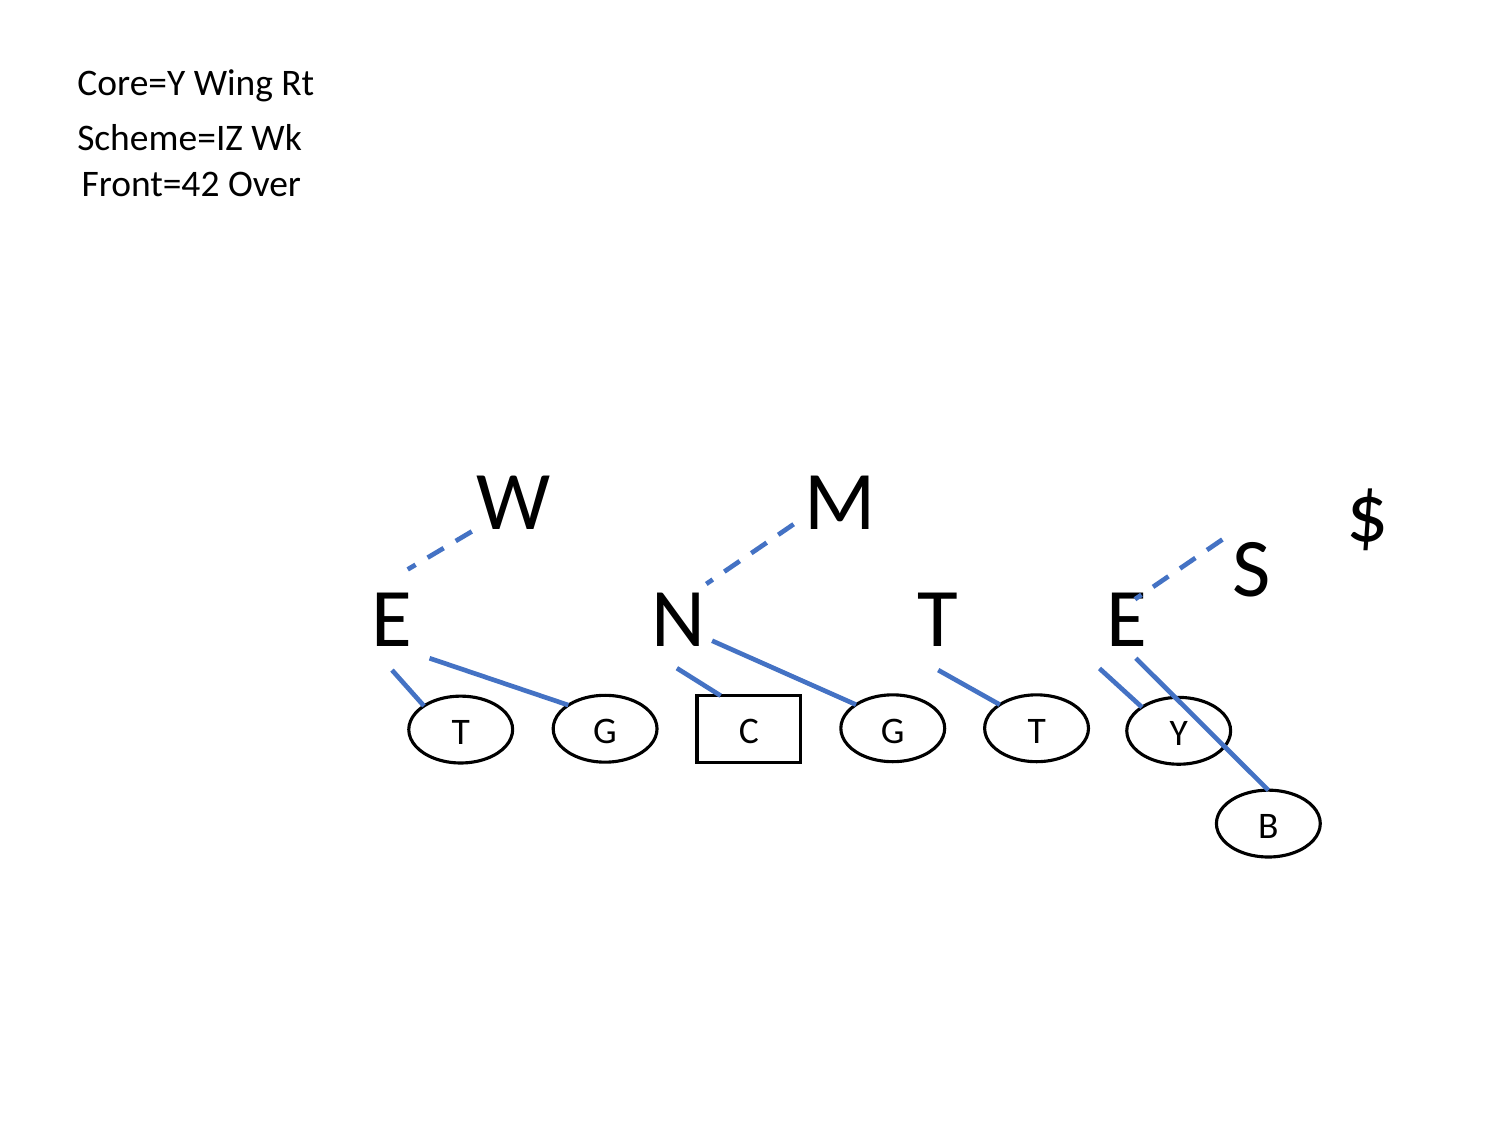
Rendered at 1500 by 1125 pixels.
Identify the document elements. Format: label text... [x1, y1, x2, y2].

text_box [712, 640, 861, 698]
text_box T [407, 701, 514, 765]
text_box T [983, 693, 1090, 763]
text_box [676, 668, 712, 696]
text_box T [903, 555, 974, 671]
text_box M [789, 438, 891, 554]
text_box B [1215, 789, 1322, 859]
text_box S [1218, 505, 1286, 621]
text_box W [461, 438, 566, 554]
text_box Y [1125, 711, 1135, 751]
text_box E [356, 555, 428, 671]
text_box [706, 524, 794, 584]
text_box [1134, 539, 1223, 600]
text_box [1135, 658, 1269, 791]
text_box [391, 671, 427, 704]
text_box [938, 671, 992, 708]
text_box $ [1331, 450, 1404, 566]
text_box Core=Y Wing Rt [62, 50, 330, 111]
text_box G [552, 694, 659, 764]
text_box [429, 658, 560, 710]
text_box E [1091, 555, 1163, 671]
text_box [1099, 668, 1135, 708]
text_box Scheme=IZ Wk [62, 105, 317, 166]
text_box N [636, 555, 721, 671]
text_box G [839, 693, 946, 763]
text_box C [696, 696, 802, 763]
text_box Front=42 Over [66, 166, 317, 211]
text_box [407, 531, 472, 570]
